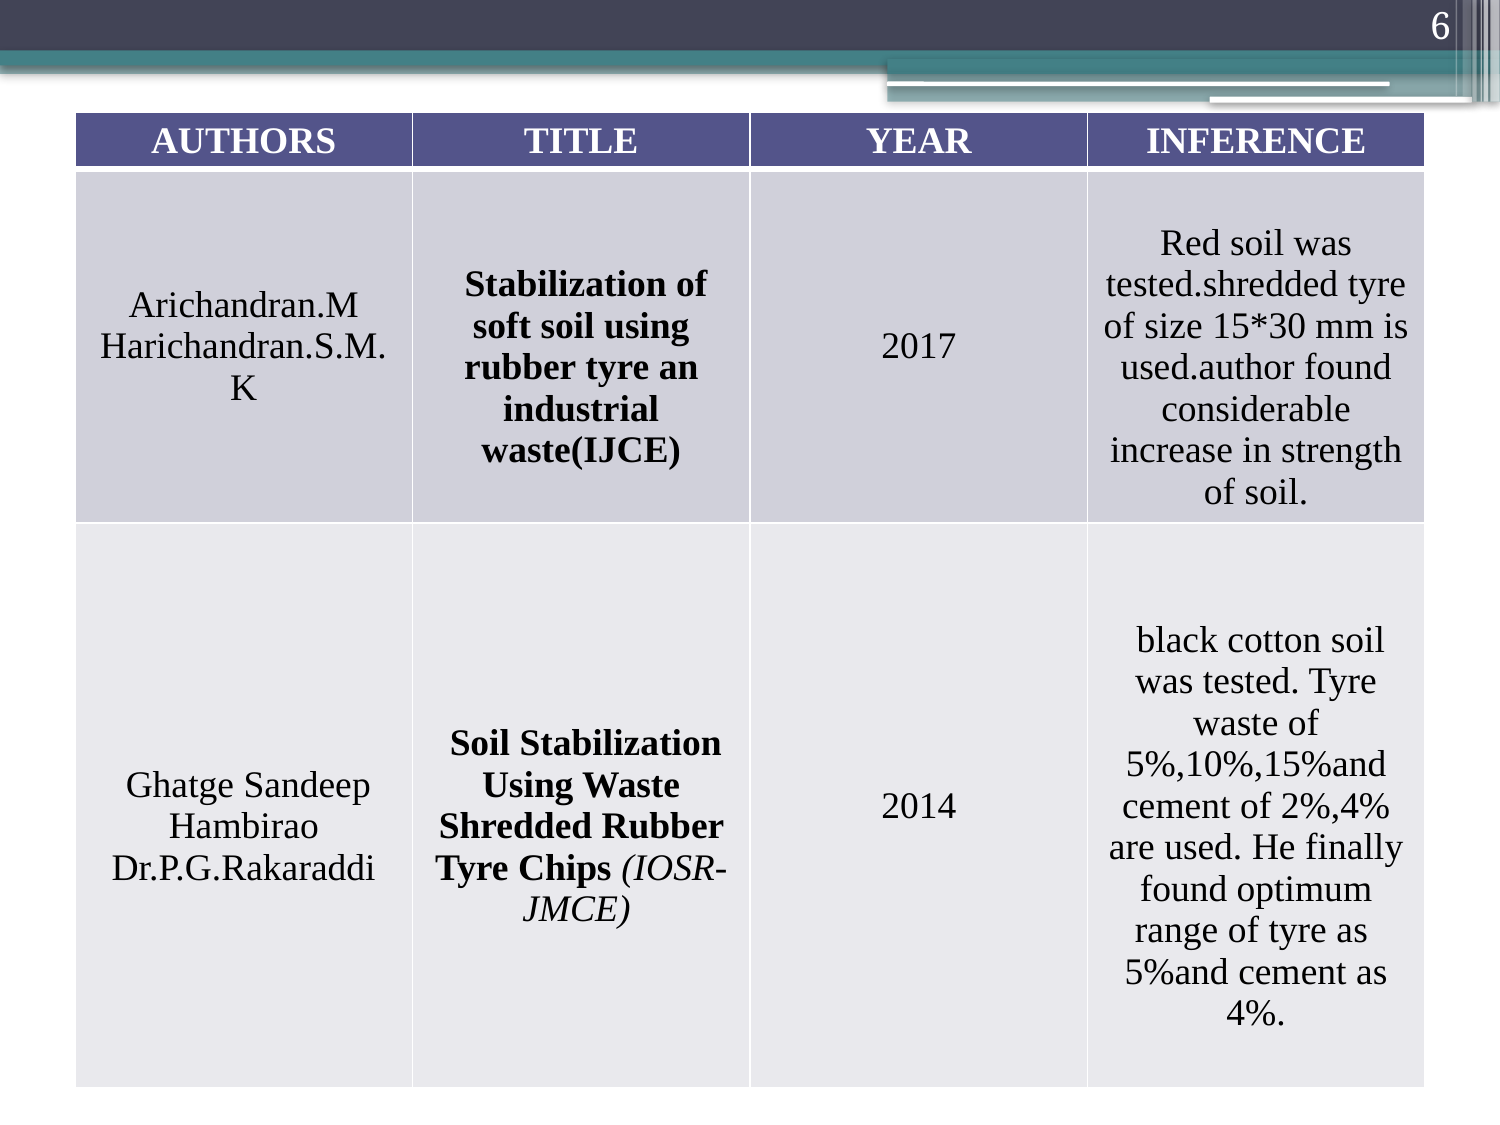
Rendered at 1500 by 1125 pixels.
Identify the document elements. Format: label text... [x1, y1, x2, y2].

table_cell 2014 [751, 524, 1087, 1087]
table_cell black cotton soil was tested. Tyre waste of 5%,10%,15%and cement of 2%,4% are used. He finally found optimum range of tyre as 5%and cement as 4%. [1088, 524, 1424, 1087]
table_cell 2017 [751, 172, 1087, 522]
table_cell Red soil was tested.shredded tyre of size 15*30 mm is used.author found considerable increase in strength of soil. [1088, 172, 1424, 522]
table_header YEAR [751, 113, 1087, 166]
slide_number 6 [1341, 0, 1466, 61]
table_cell Stabilization of soft soil using rubber tyre an industrial waste(IJCE) [413, 172, 749, 522]
table_cell Ghatge Sandeep Hambirao Dr.P.G.Rakaraddi [76, 524, 412, 1087]
table_header TITLE [413, 113, 749, 166]
table_header INFERENCE [1088, 113, 1424, 166]
table_header AUTHORS [76, 113, 412, 166]
table_cell Arichandran.M Harichandran.S.M.K [76, 172, 412, 522]
table_cell Soil Stabilization Using Waste Shredded Rubber Tyre Chips (IOSR-JMCE) [413, 524, 749, 1087]
